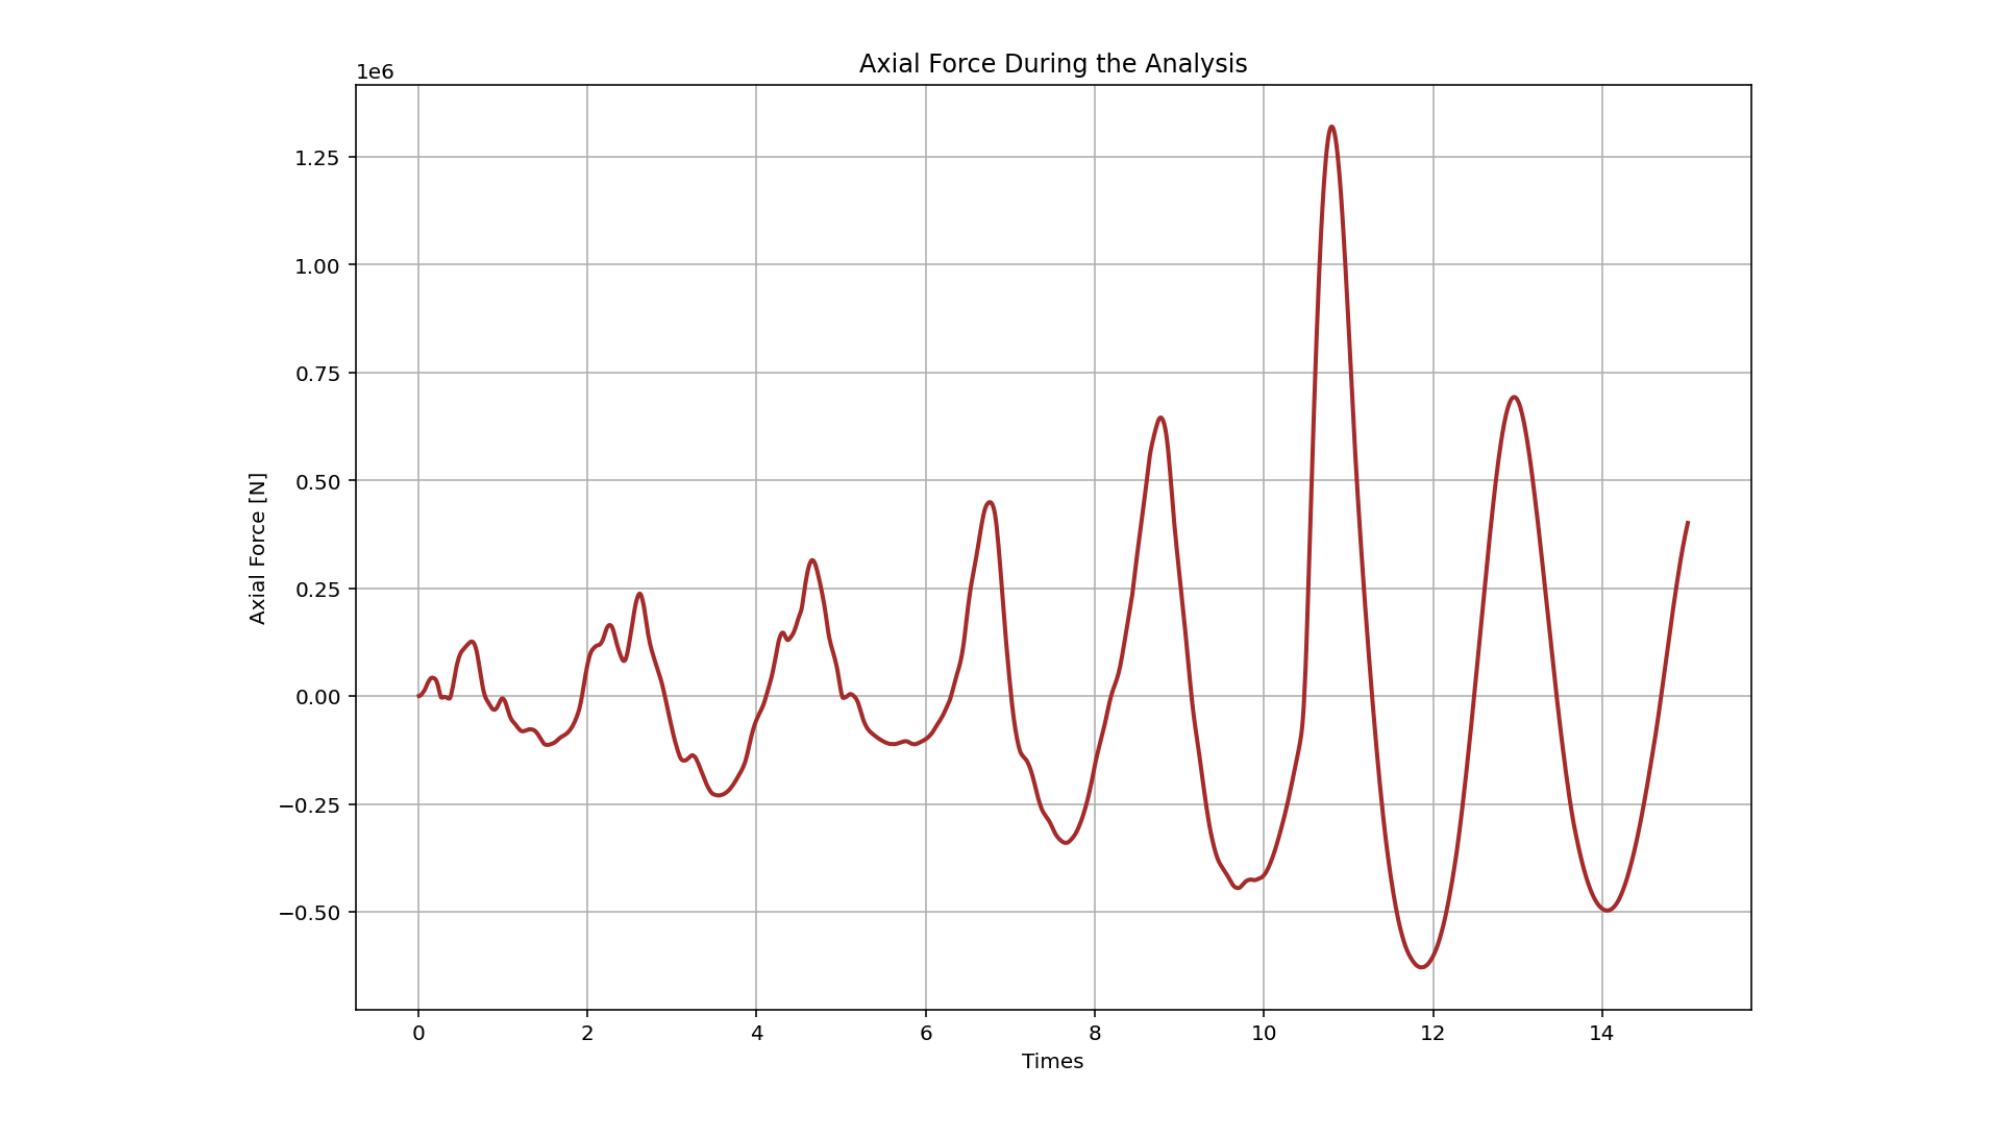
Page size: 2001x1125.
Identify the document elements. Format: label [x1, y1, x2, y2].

picture [233, 37, 1767, 1087]
